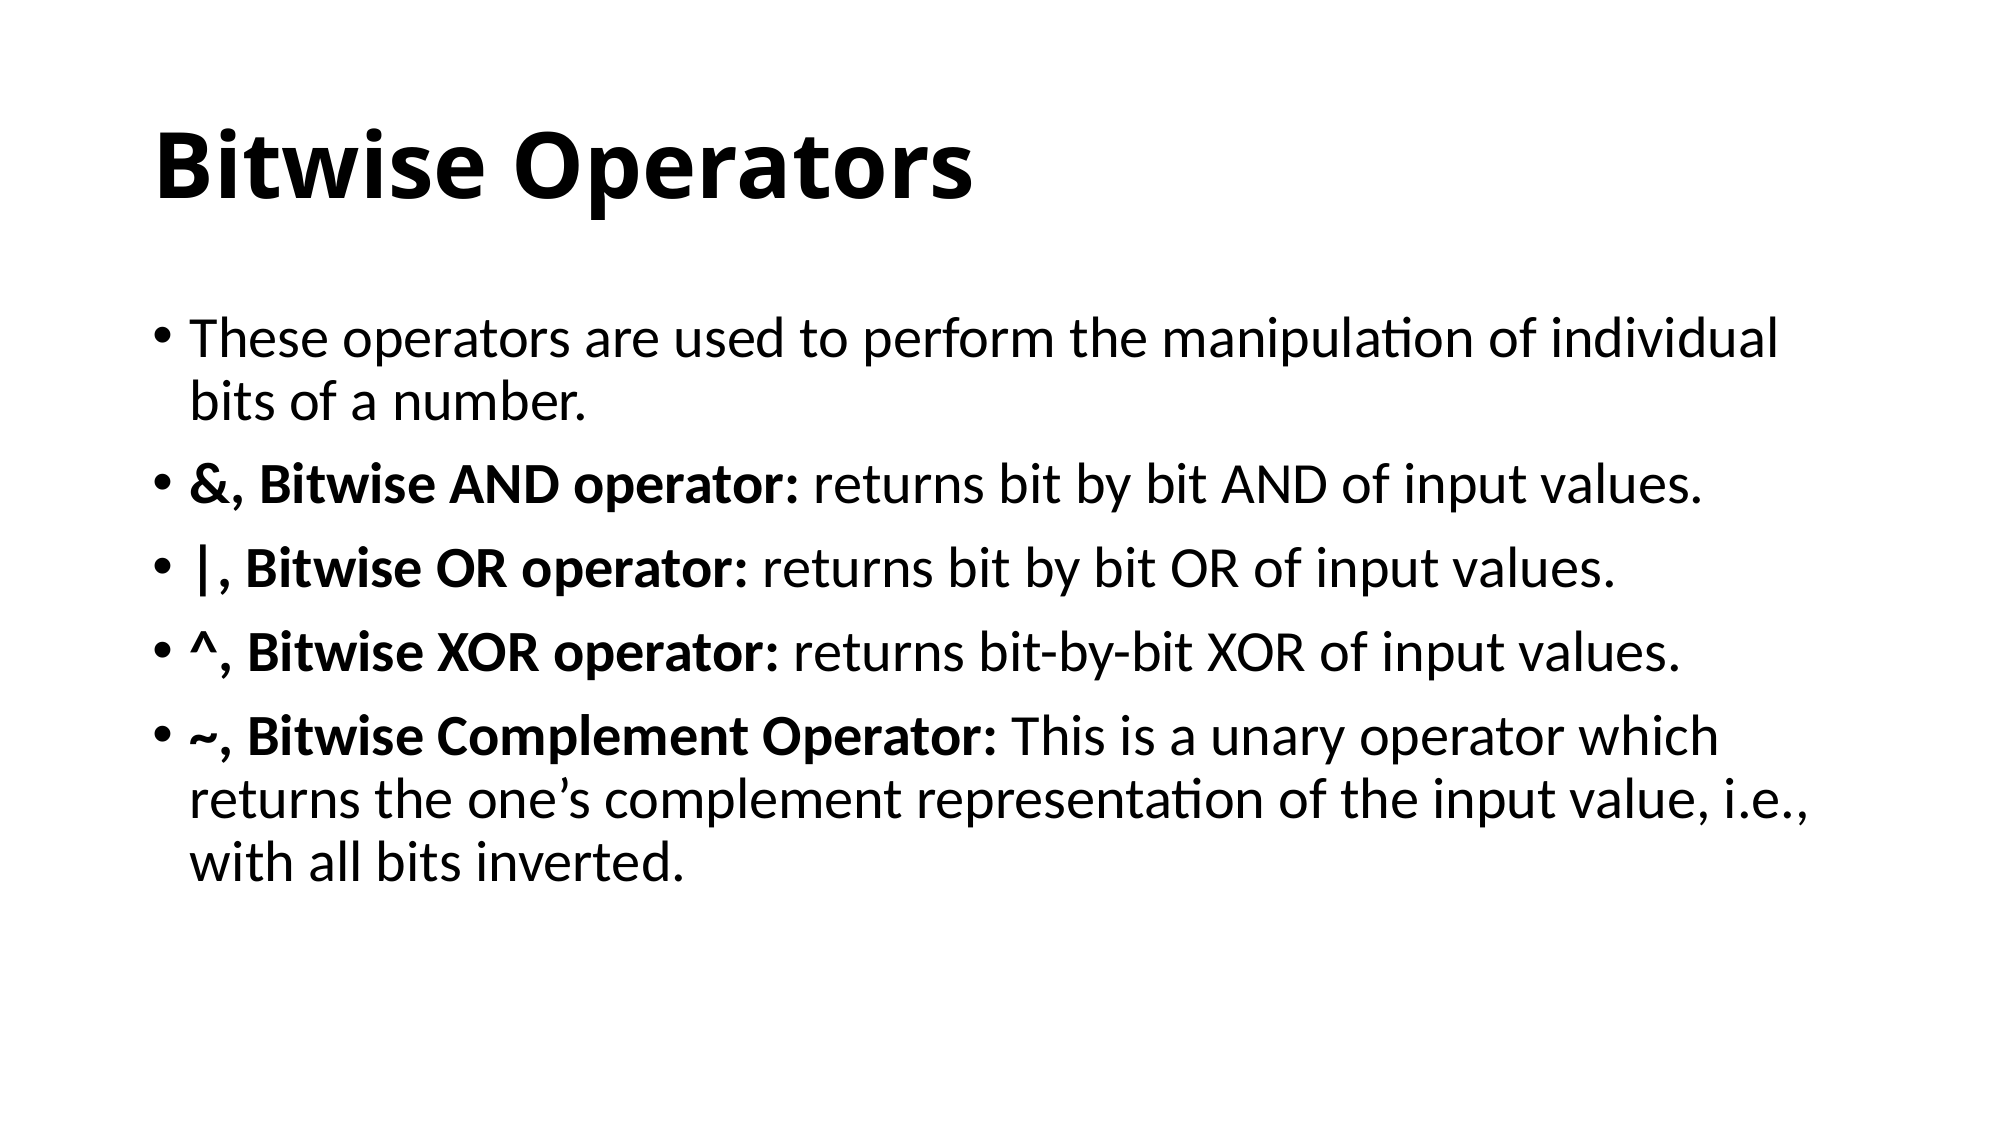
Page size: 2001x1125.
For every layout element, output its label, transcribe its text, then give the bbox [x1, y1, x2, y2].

title Bitwise Operators [137, 59, 1863, 278]
list These operators are used to perform the manipulation of individual bits of a number. &, Bitwise AND operator: returns bit by bit AND of input values. |, Bitwise OR operator: returns bit by bit OR of input values. ^, Bitwise XOR operator: returns bit-by-bit XOR of input values. ~, Bitwise Complement Operator: This is a unary operator which returns the one’s complement representation of the input value, i.e., with all bits inverted. [137, 299, 1863, 1014]
